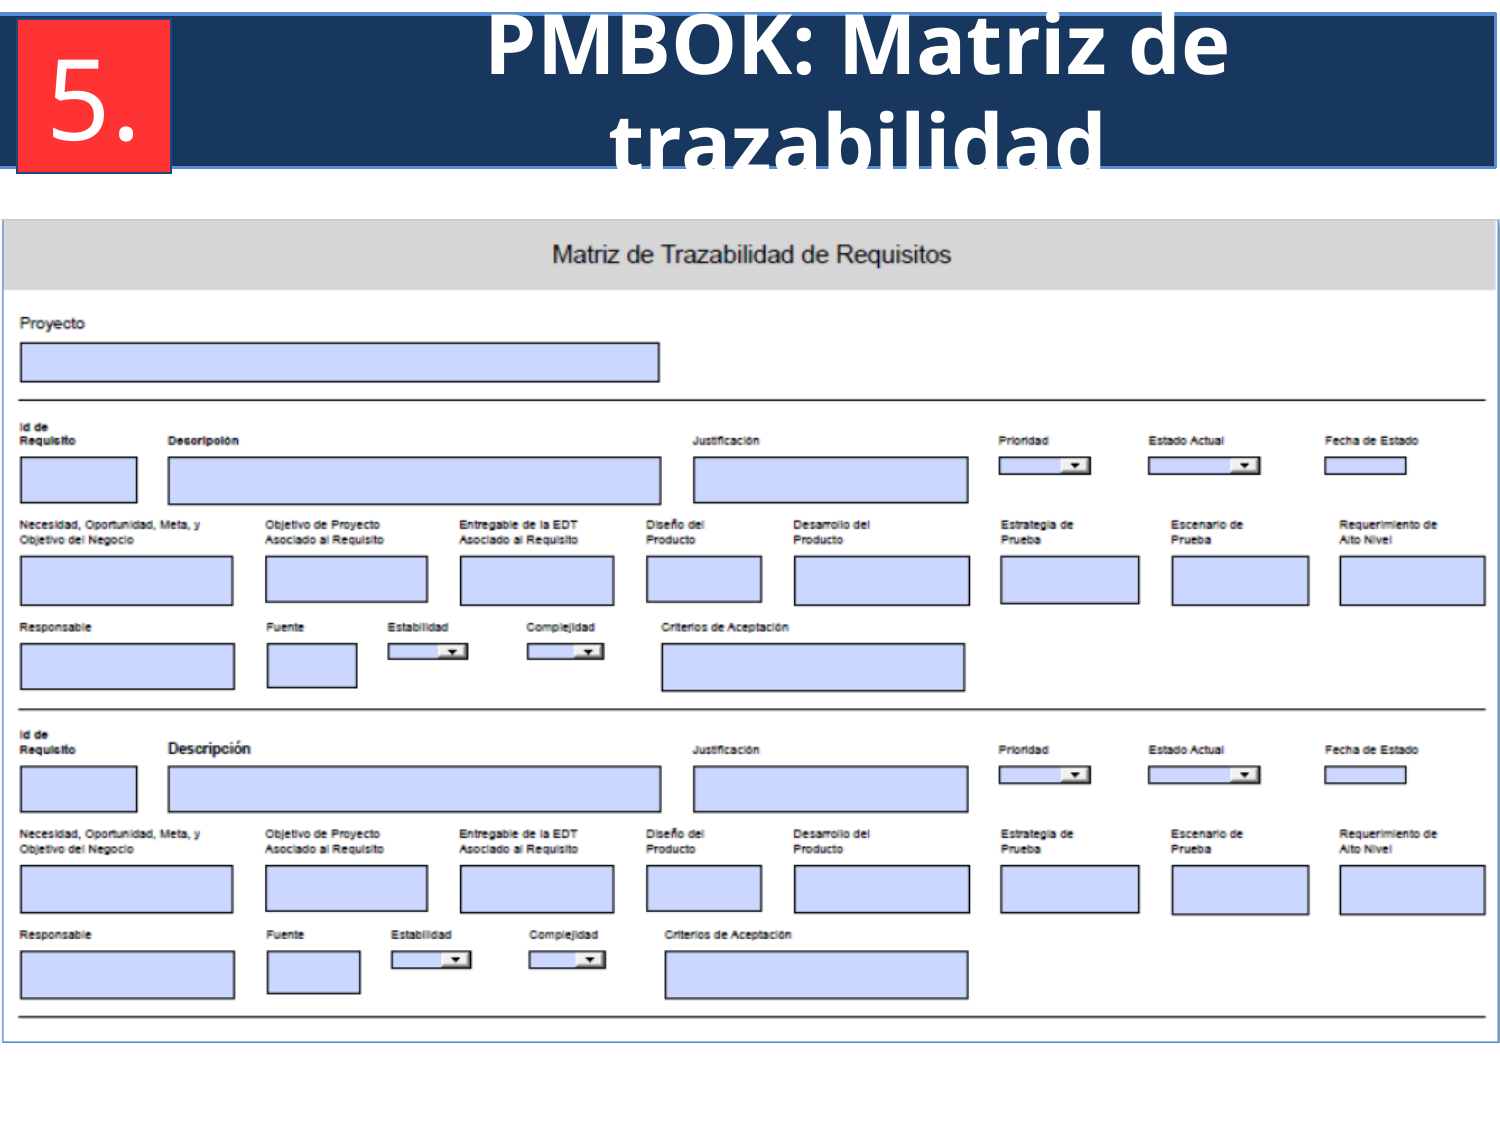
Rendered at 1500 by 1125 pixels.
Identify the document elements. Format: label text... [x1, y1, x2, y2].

text_box 5. [17, 18, 171, 173]
picture [1, 219, 1500, 1043]
text_box PMBOK: Matriz de trazabilidad [0, 14, 1496, 168]
